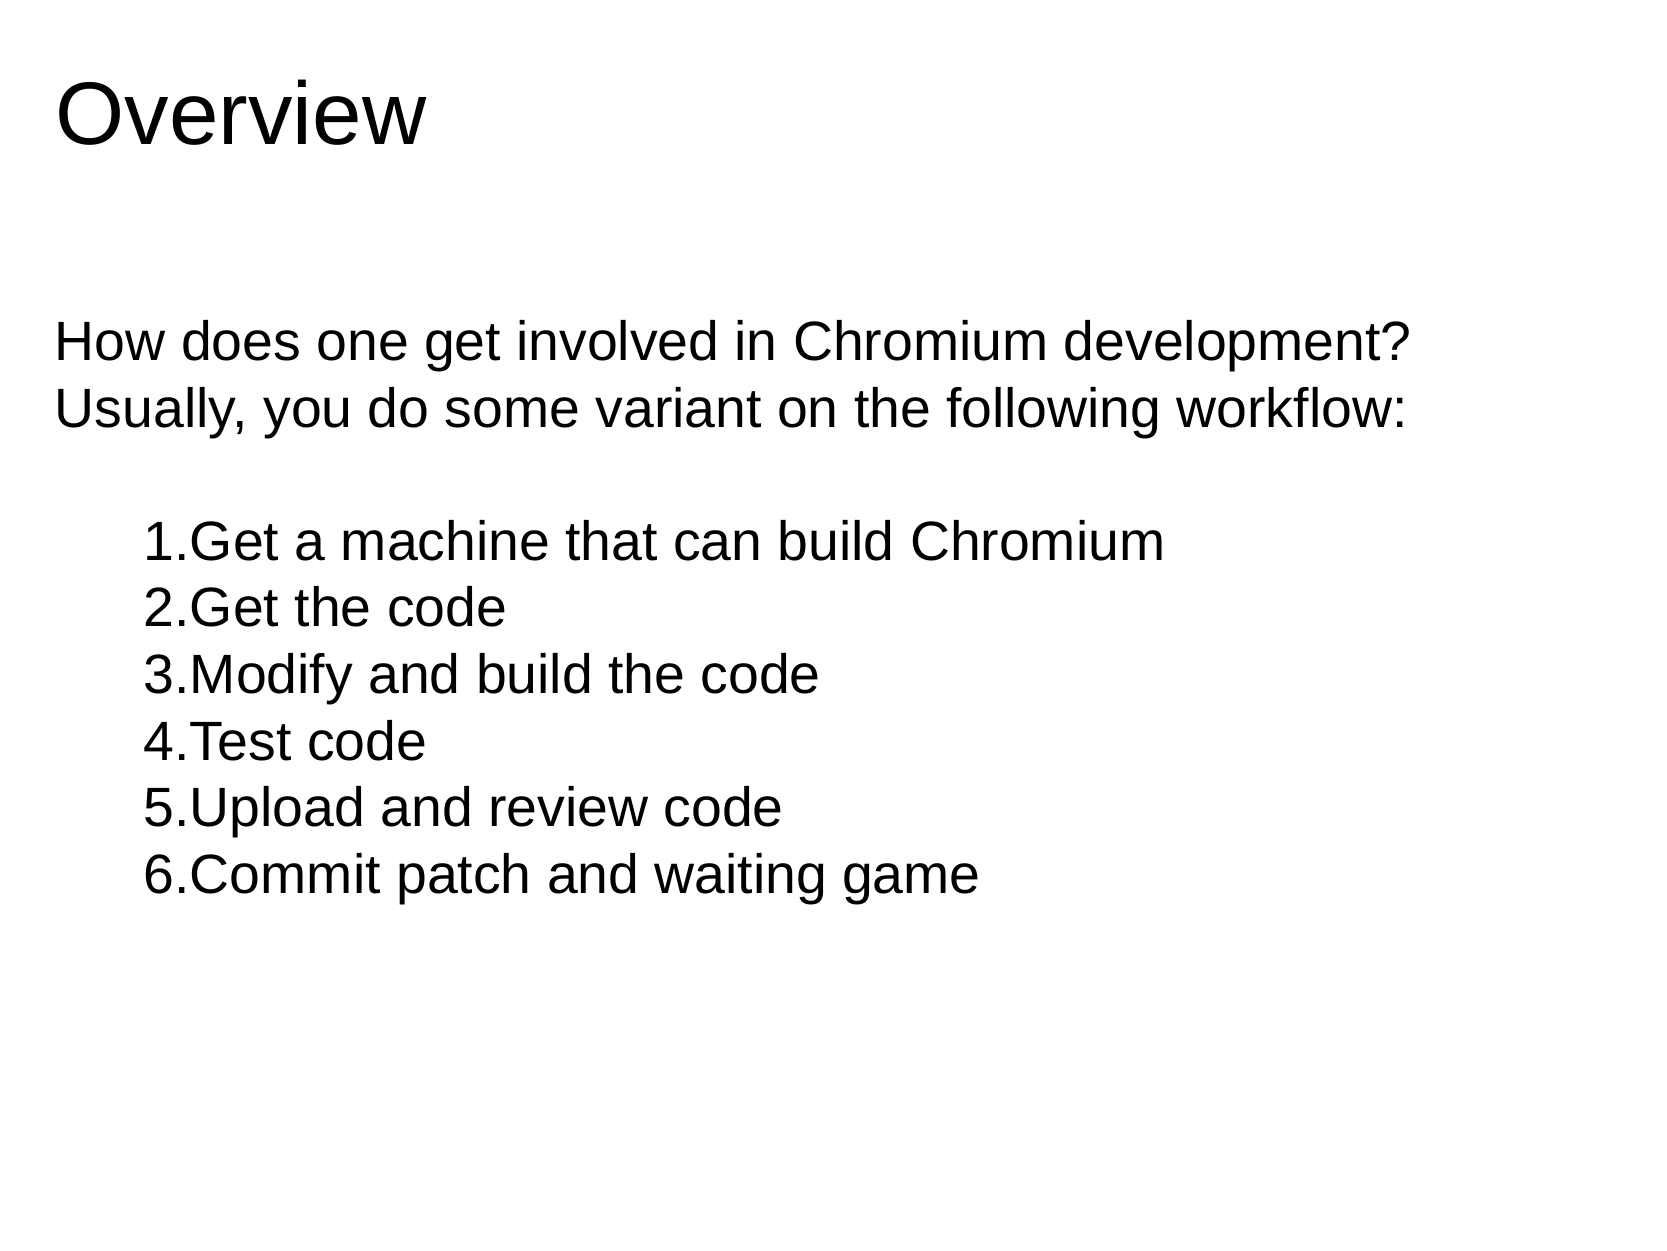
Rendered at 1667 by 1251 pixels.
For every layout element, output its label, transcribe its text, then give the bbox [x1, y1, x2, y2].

list How does one get involved in Chromium development? Usually, you do some variant on the following workflow: Get a machine that can build Chromium Get the code Modify and build the code Test code Upload and review code Commit patch and waiting game [48, 298, 1628, 1211]
title Overview [49, 49, 1627, 211]
